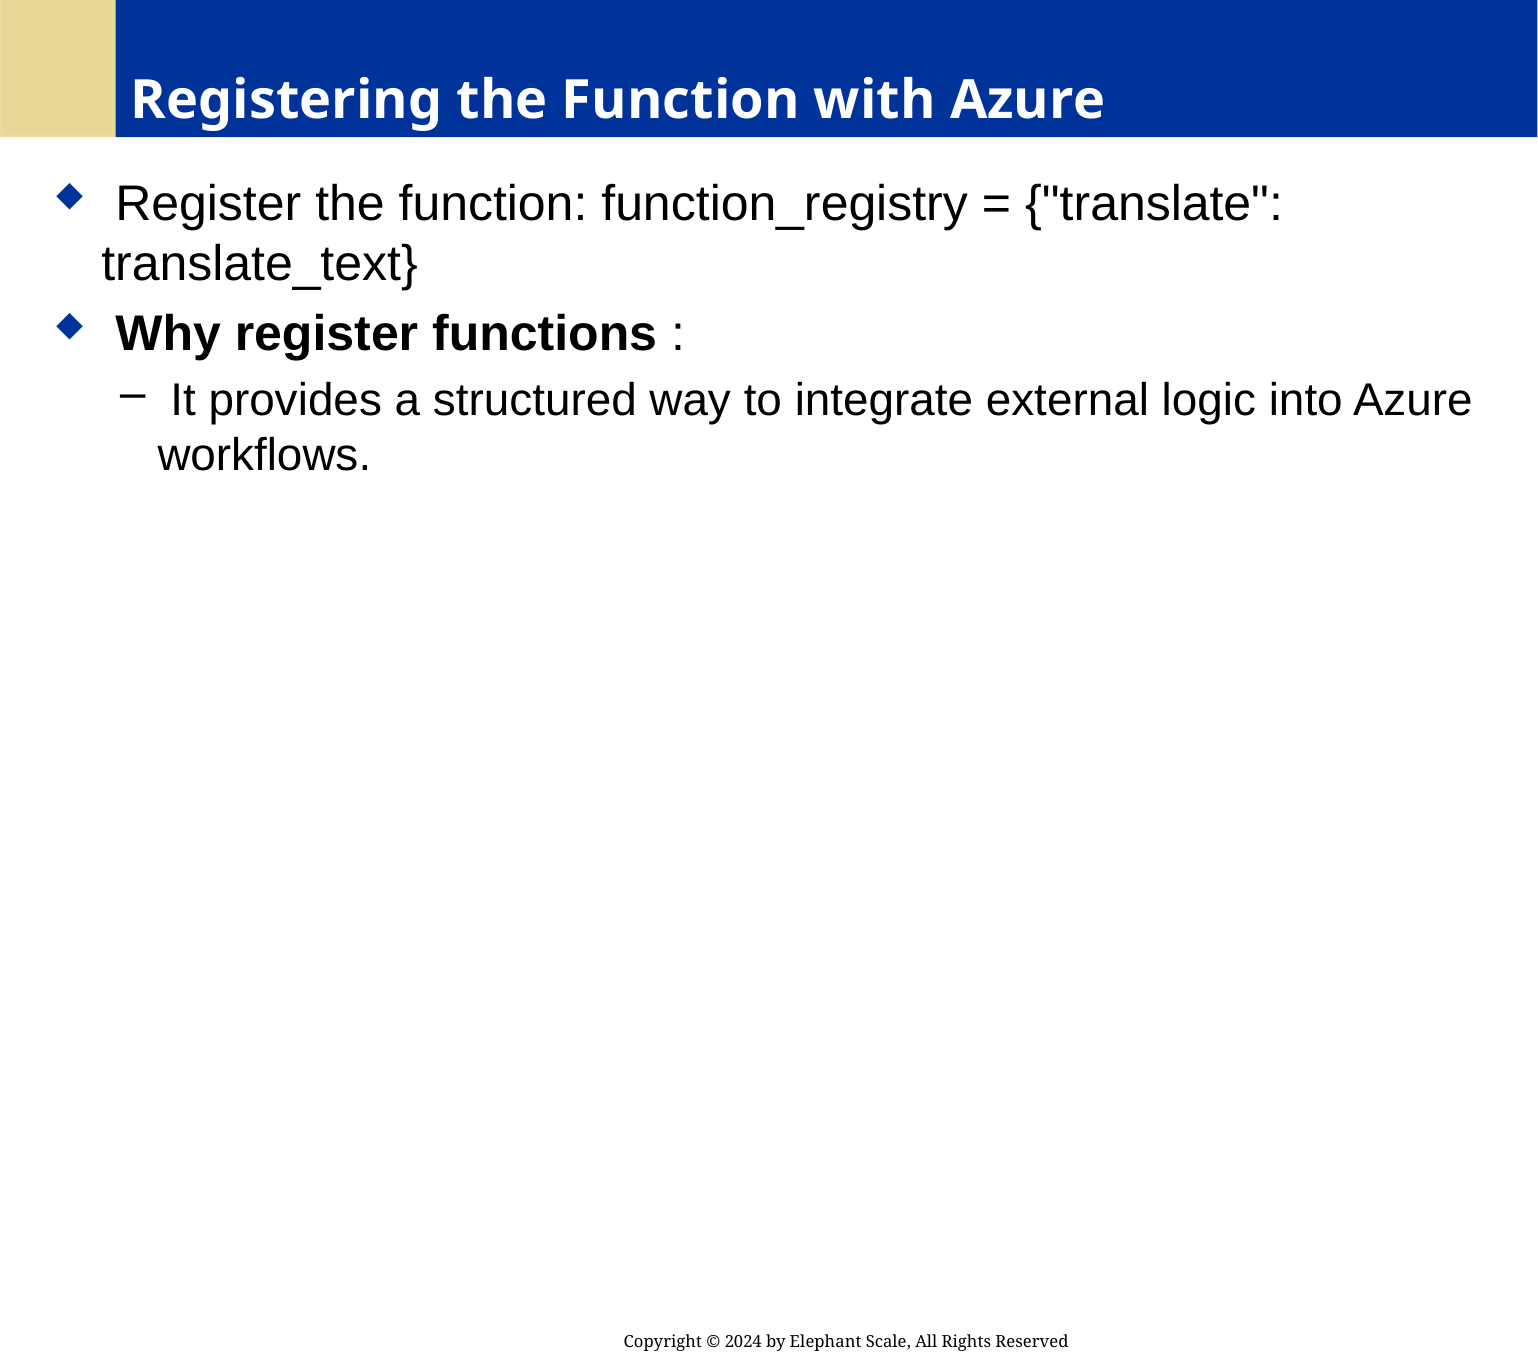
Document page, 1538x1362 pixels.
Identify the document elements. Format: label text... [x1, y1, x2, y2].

list Register the function: function_registry = {"translate": translate_text} Why register functions : It provides a structured way to integrate external logic into Azure workflows. [38, 162, 1500, 1284]
text_box Copyright © 2024 by Elephant Scale, All Rights Reserved [608, 1322, 1085, 1358]
picture [0, 0, 115, 137]
title Registering the Function with Azure [115, 0, 1538, 138]
